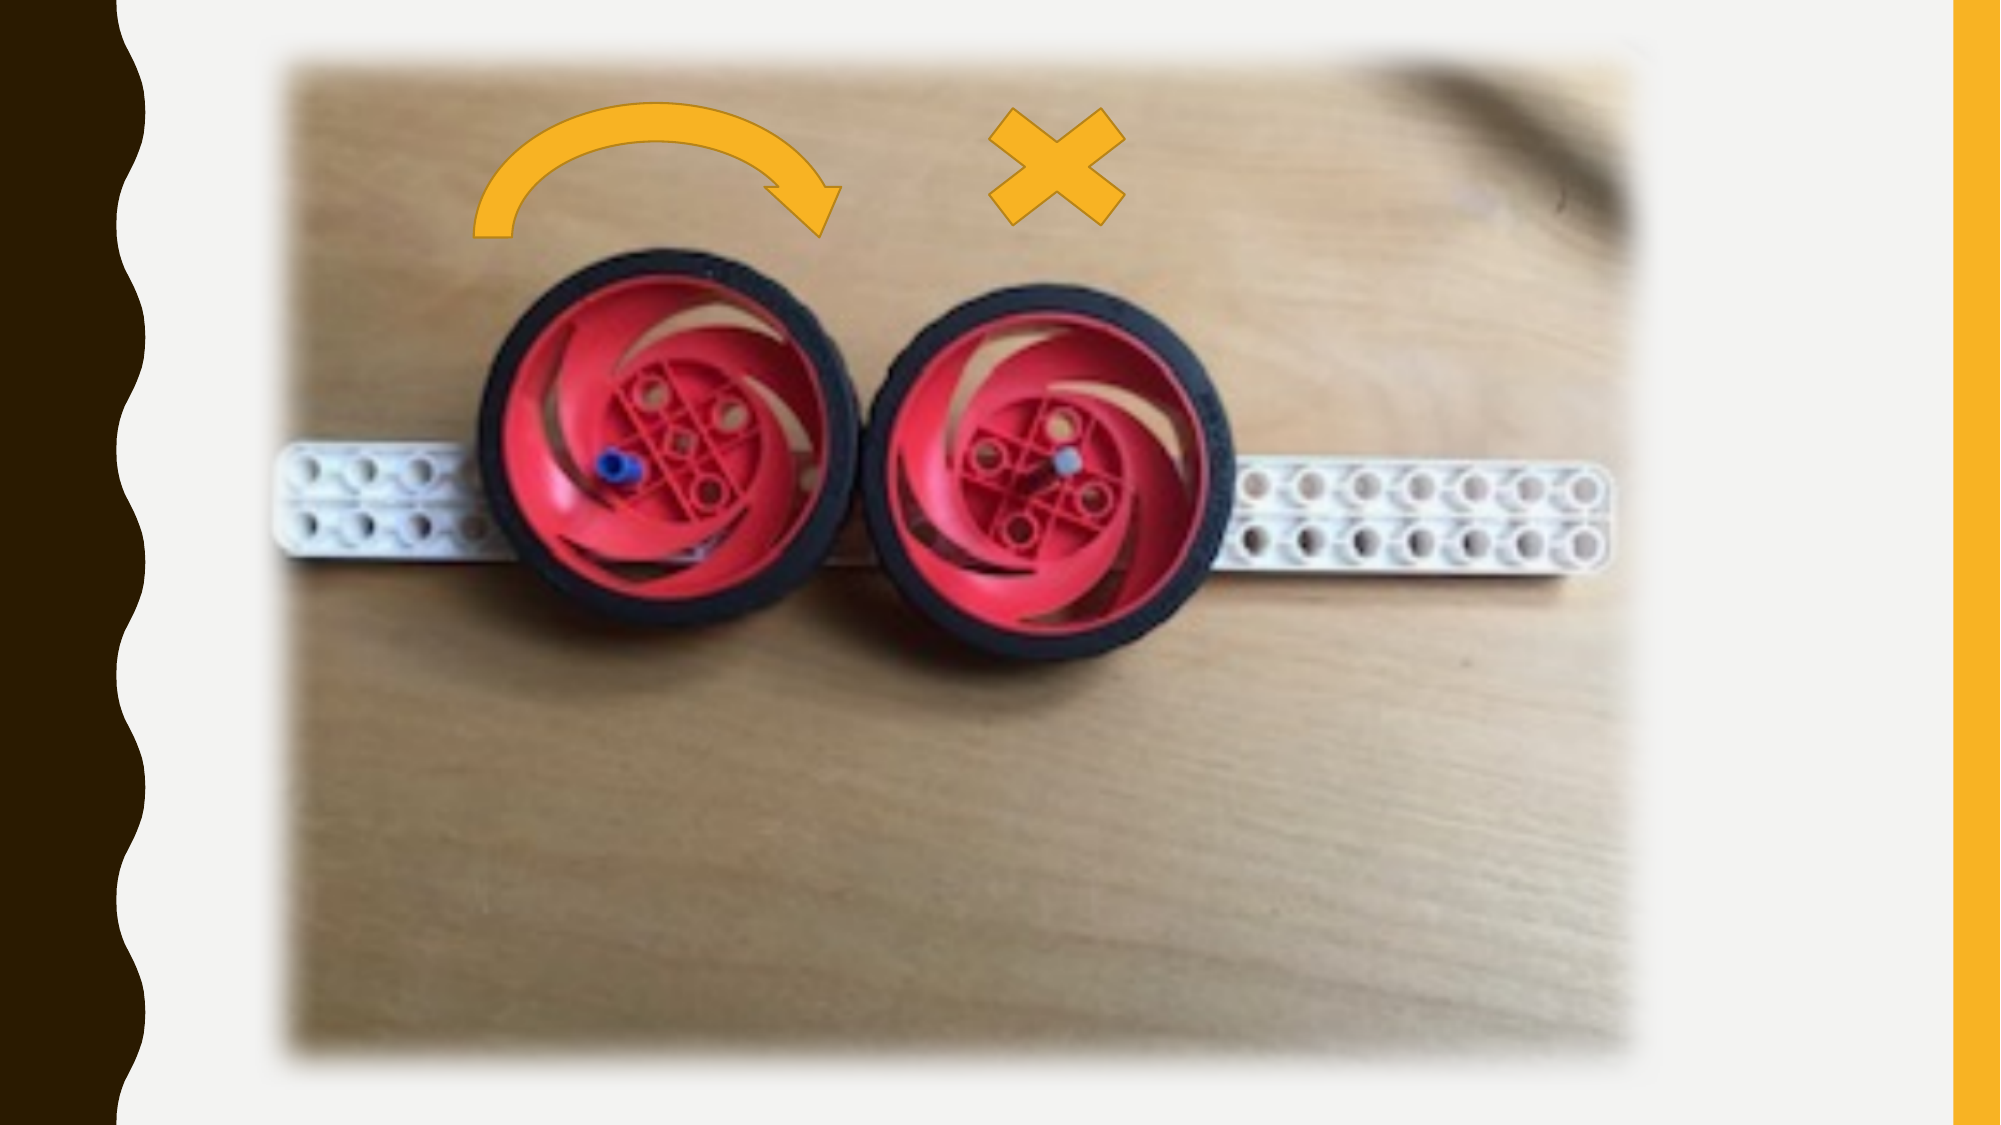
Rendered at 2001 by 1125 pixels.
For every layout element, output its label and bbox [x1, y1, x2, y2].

list [255, 33, 1663, 1090]
